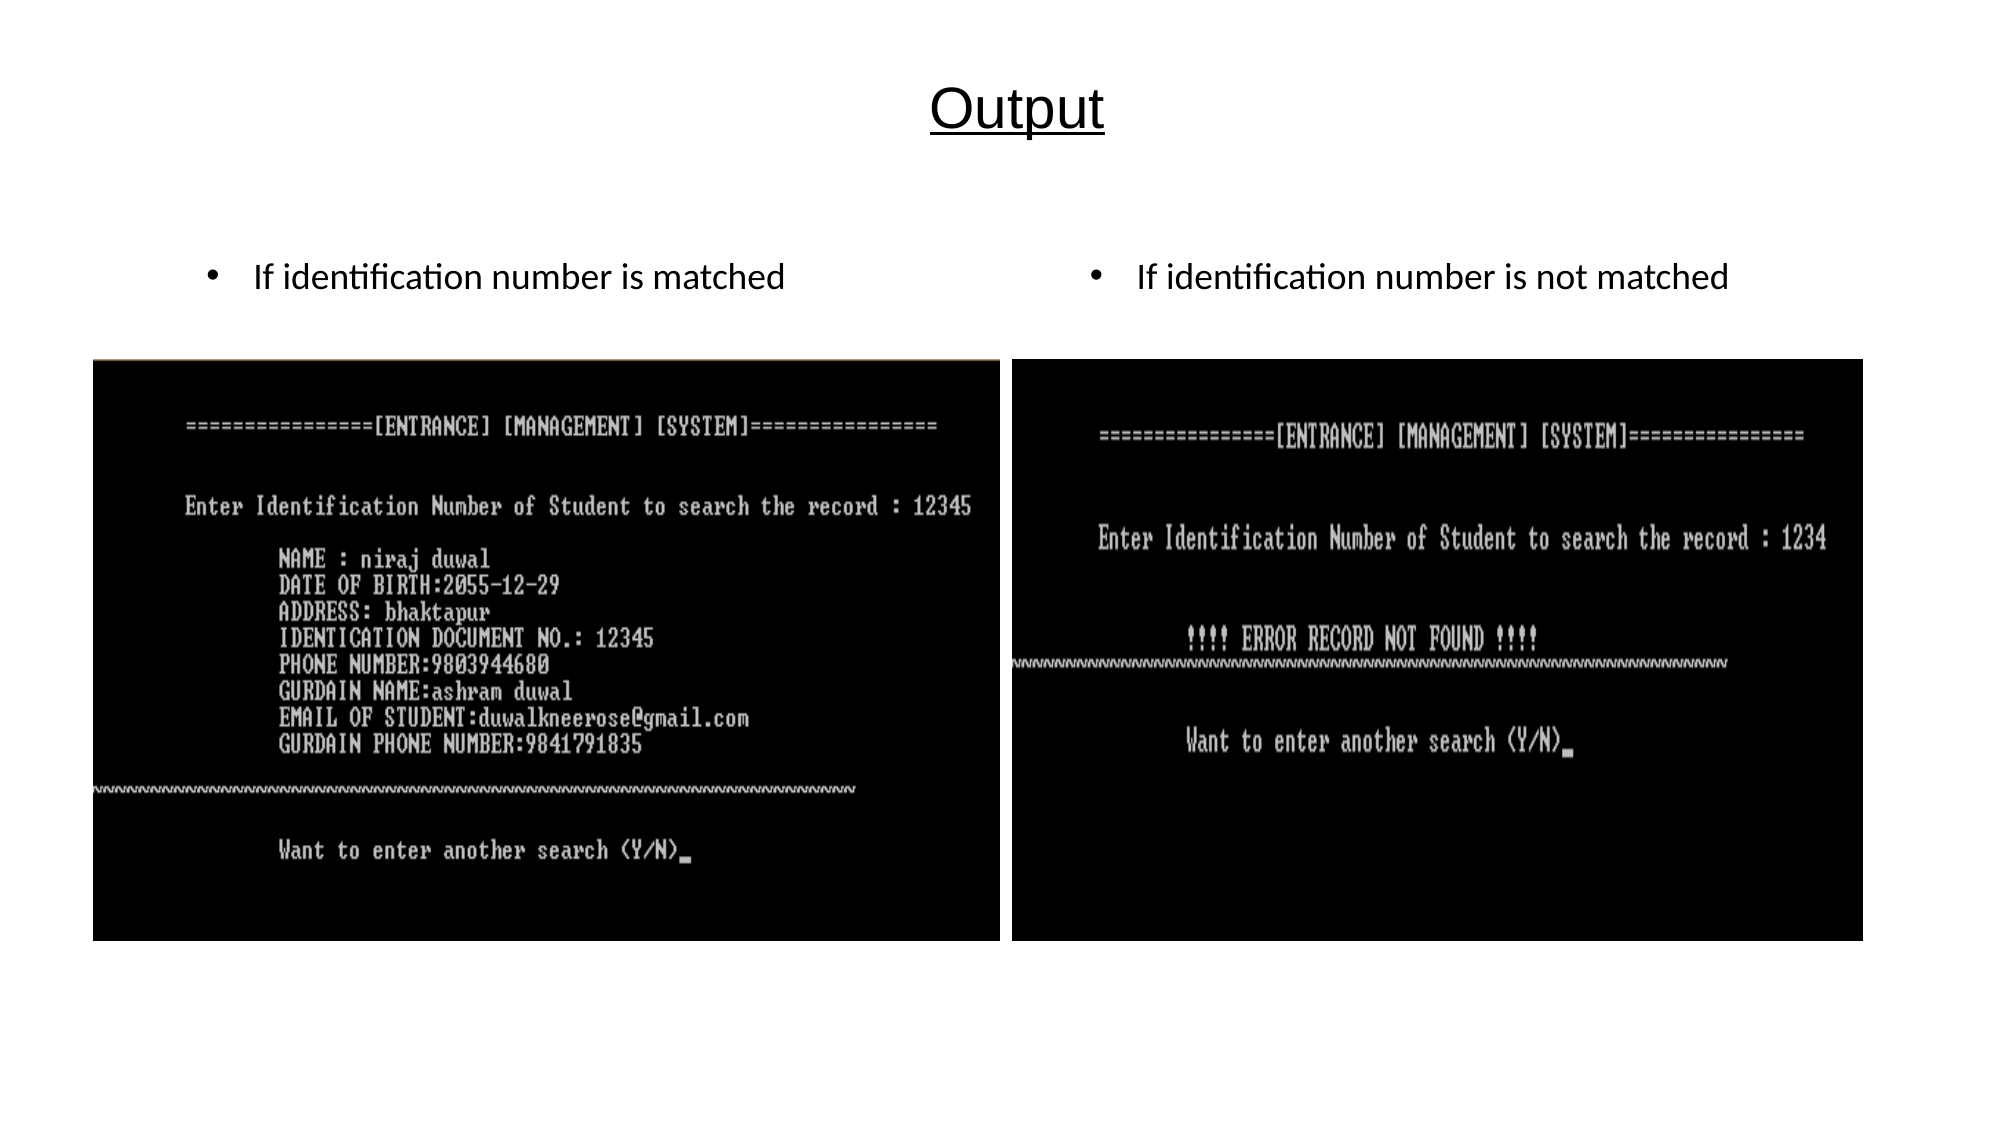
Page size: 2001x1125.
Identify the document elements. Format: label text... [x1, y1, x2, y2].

text_box If identification number is matched [191, 244, 903, 305]
text_box If identification number is not matched [1074, 244, 1863, 305]
title Output [164, 0, 1890, 219]
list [93, 359, 1000, 941]
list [1012, 359, 1863, 941]
